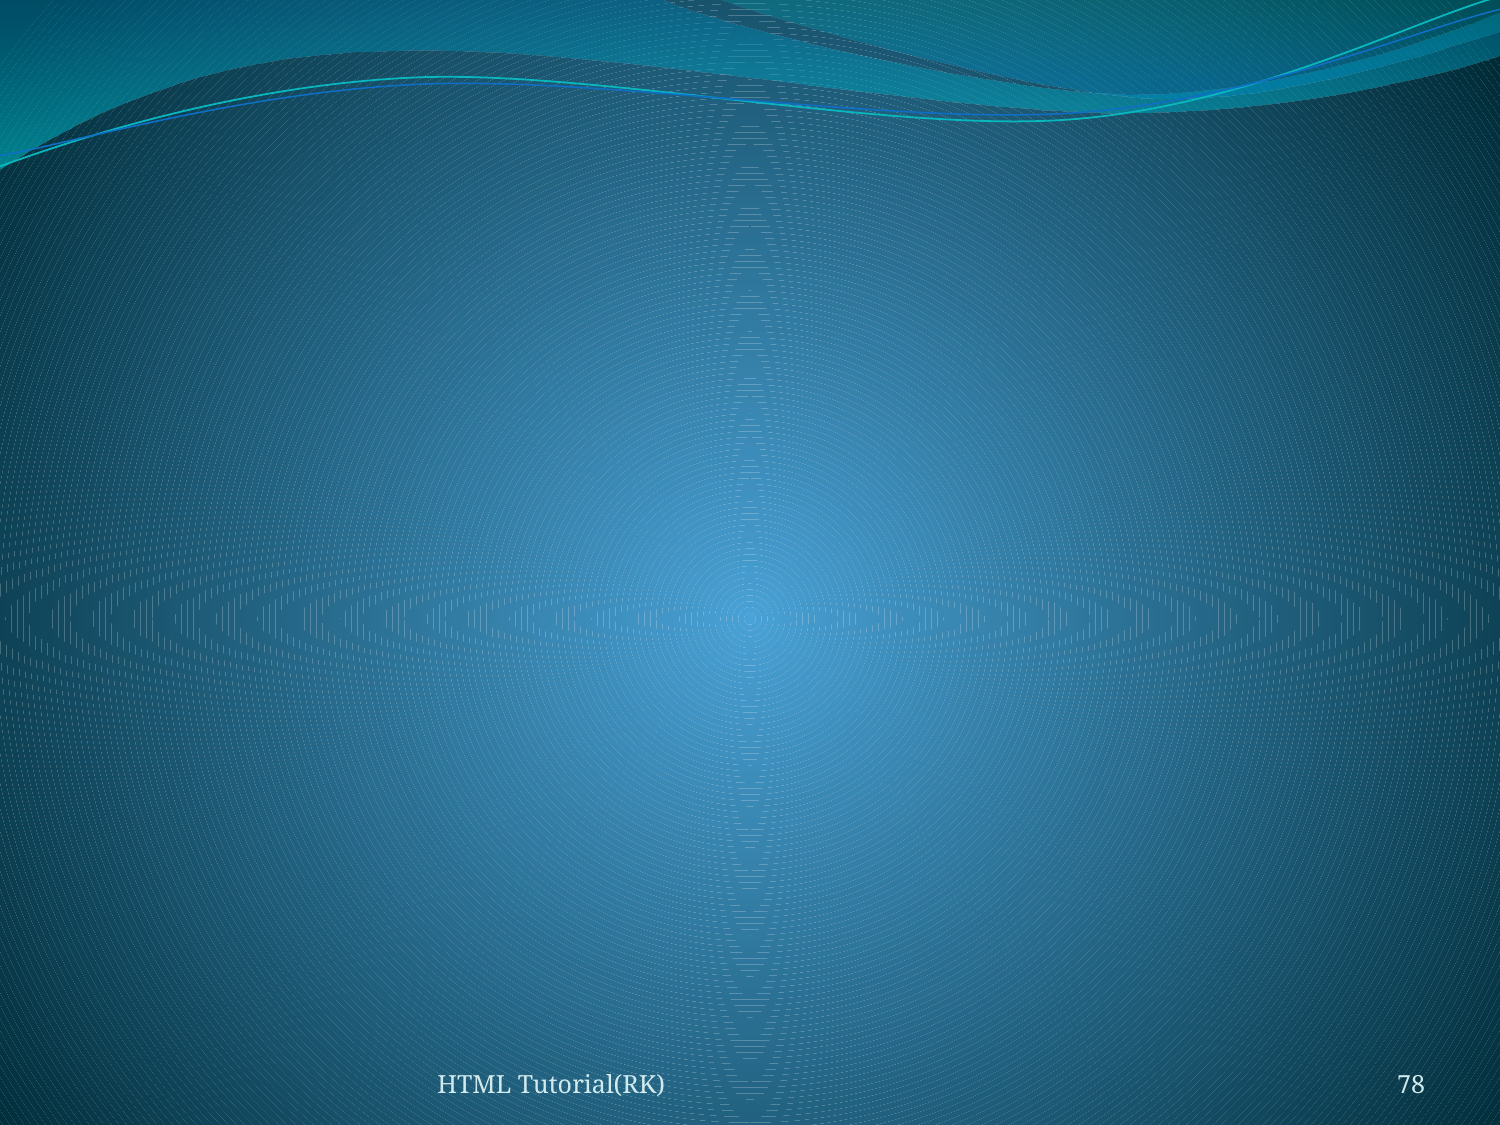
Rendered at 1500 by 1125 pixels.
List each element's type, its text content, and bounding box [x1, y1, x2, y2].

slide_number 78 [1299, 1042, 1425, 1103]
footer HTML Tutorial(RK) [437, 1042, 988, 1103]
